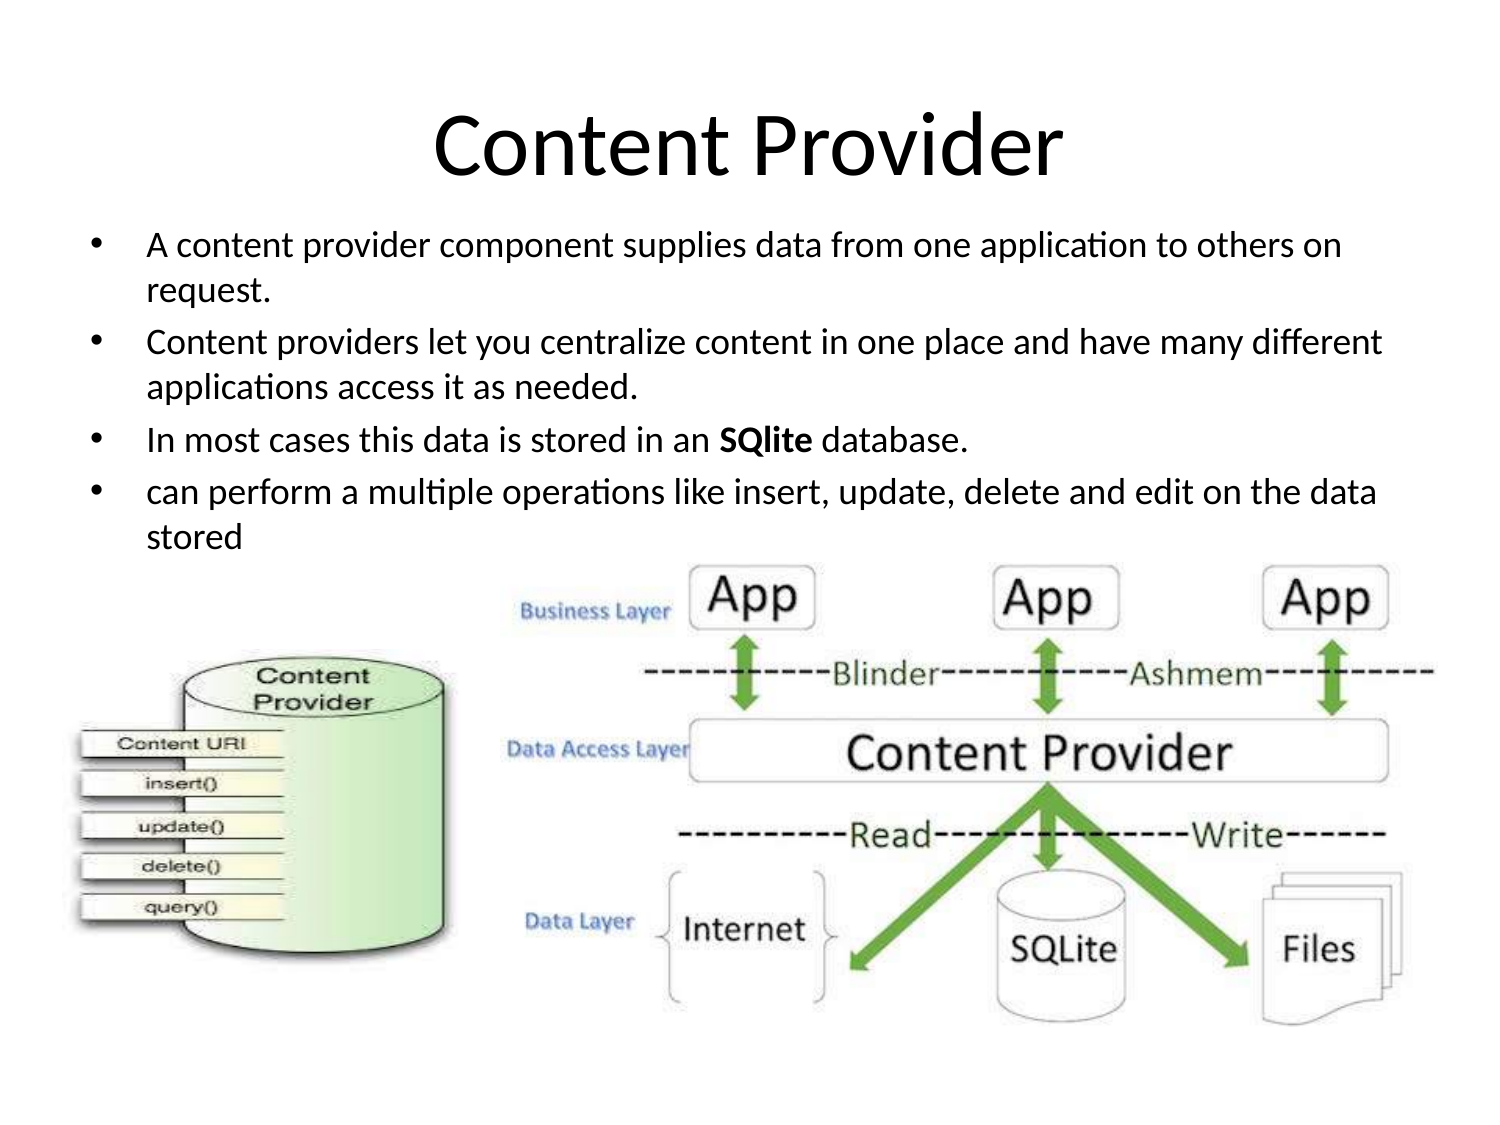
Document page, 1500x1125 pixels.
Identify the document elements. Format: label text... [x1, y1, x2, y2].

list A content provider component supplies data from one application to others on request. Content providers let you centralize content in one place and have many different applications access it as needed. In most cases this data is stored in an SQlite database. can perform a multiple operations like insert, update, delete and edit on the data stored [75, 212, 1425, 955]
picture [499, 562, 1438, 1027]
picture [62, 649, 463, 994]
title Content Provider [75, 45, 1425, 212]
